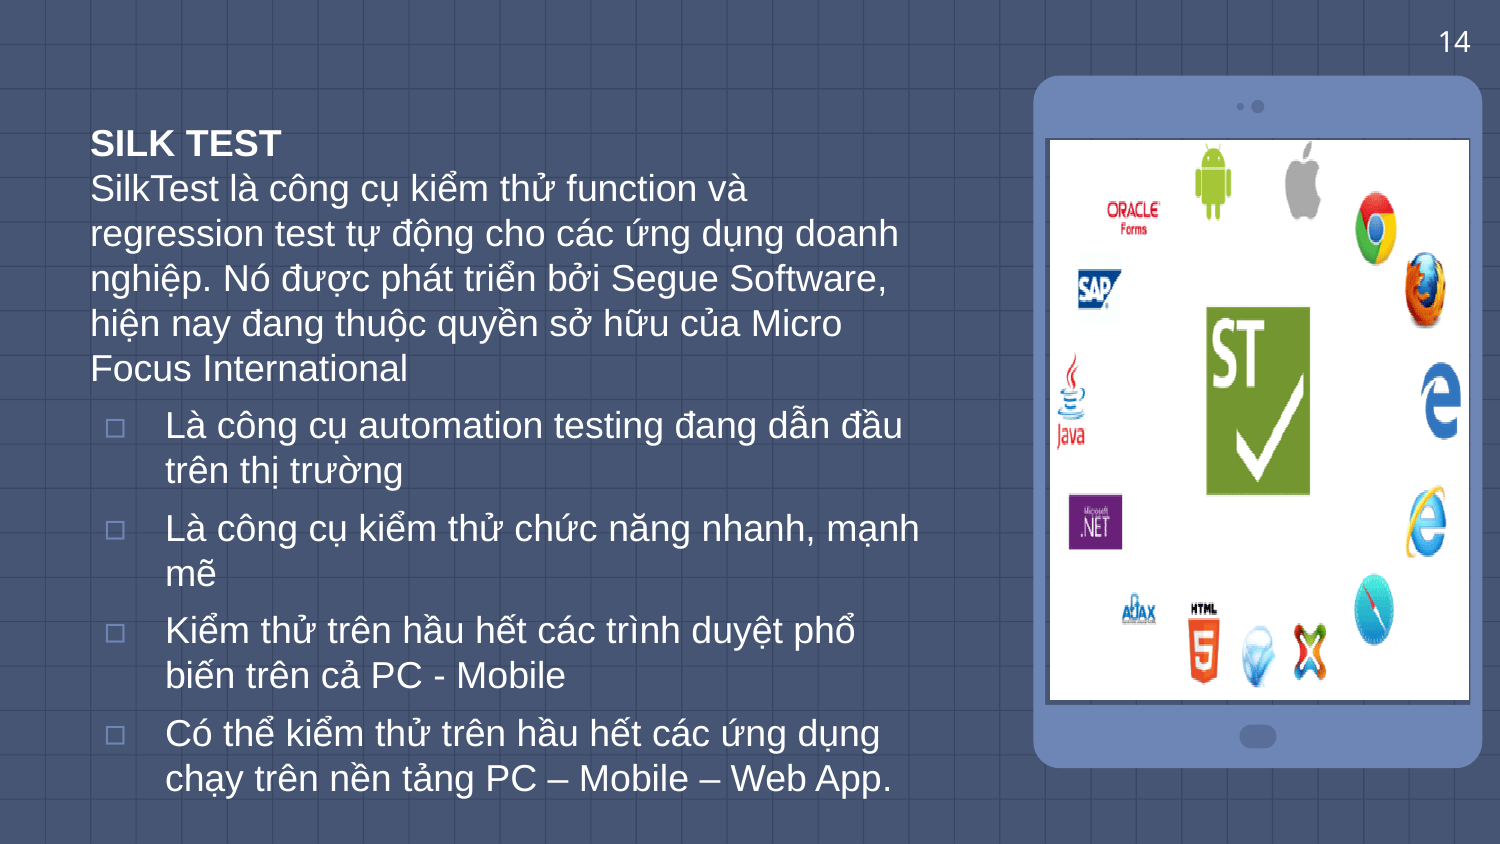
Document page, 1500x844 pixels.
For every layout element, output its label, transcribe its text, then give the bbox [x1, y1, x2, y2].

slide_number 14 [1408, 0, 1500, 88]
list SILK TEST SilkTest là công cụ kiểm thử function và regression test tự động cho các ứng dụng doanh nghiệp. Nó được phát triển bởi Segue Software, hiện nay đang thuộc quyền sở hữu của Micro Focus International Là công cụ automation testing đang dẫn đầu trên thị trường Là công cụ kiểm thử chức năng nhanh, mạnh mẽ Kiểm thử trên hầu hết các trình duyệt phổ biến trên cả PC - Mobile Có thể kiểm thử trên hầu hết các ứng dụng chạy trên nền tảng PC – Mobile – Web App. [75, 103, 946, 750]
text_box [1033, 75, 1483, 769]
picture [1049, 140, 1469, 700]
